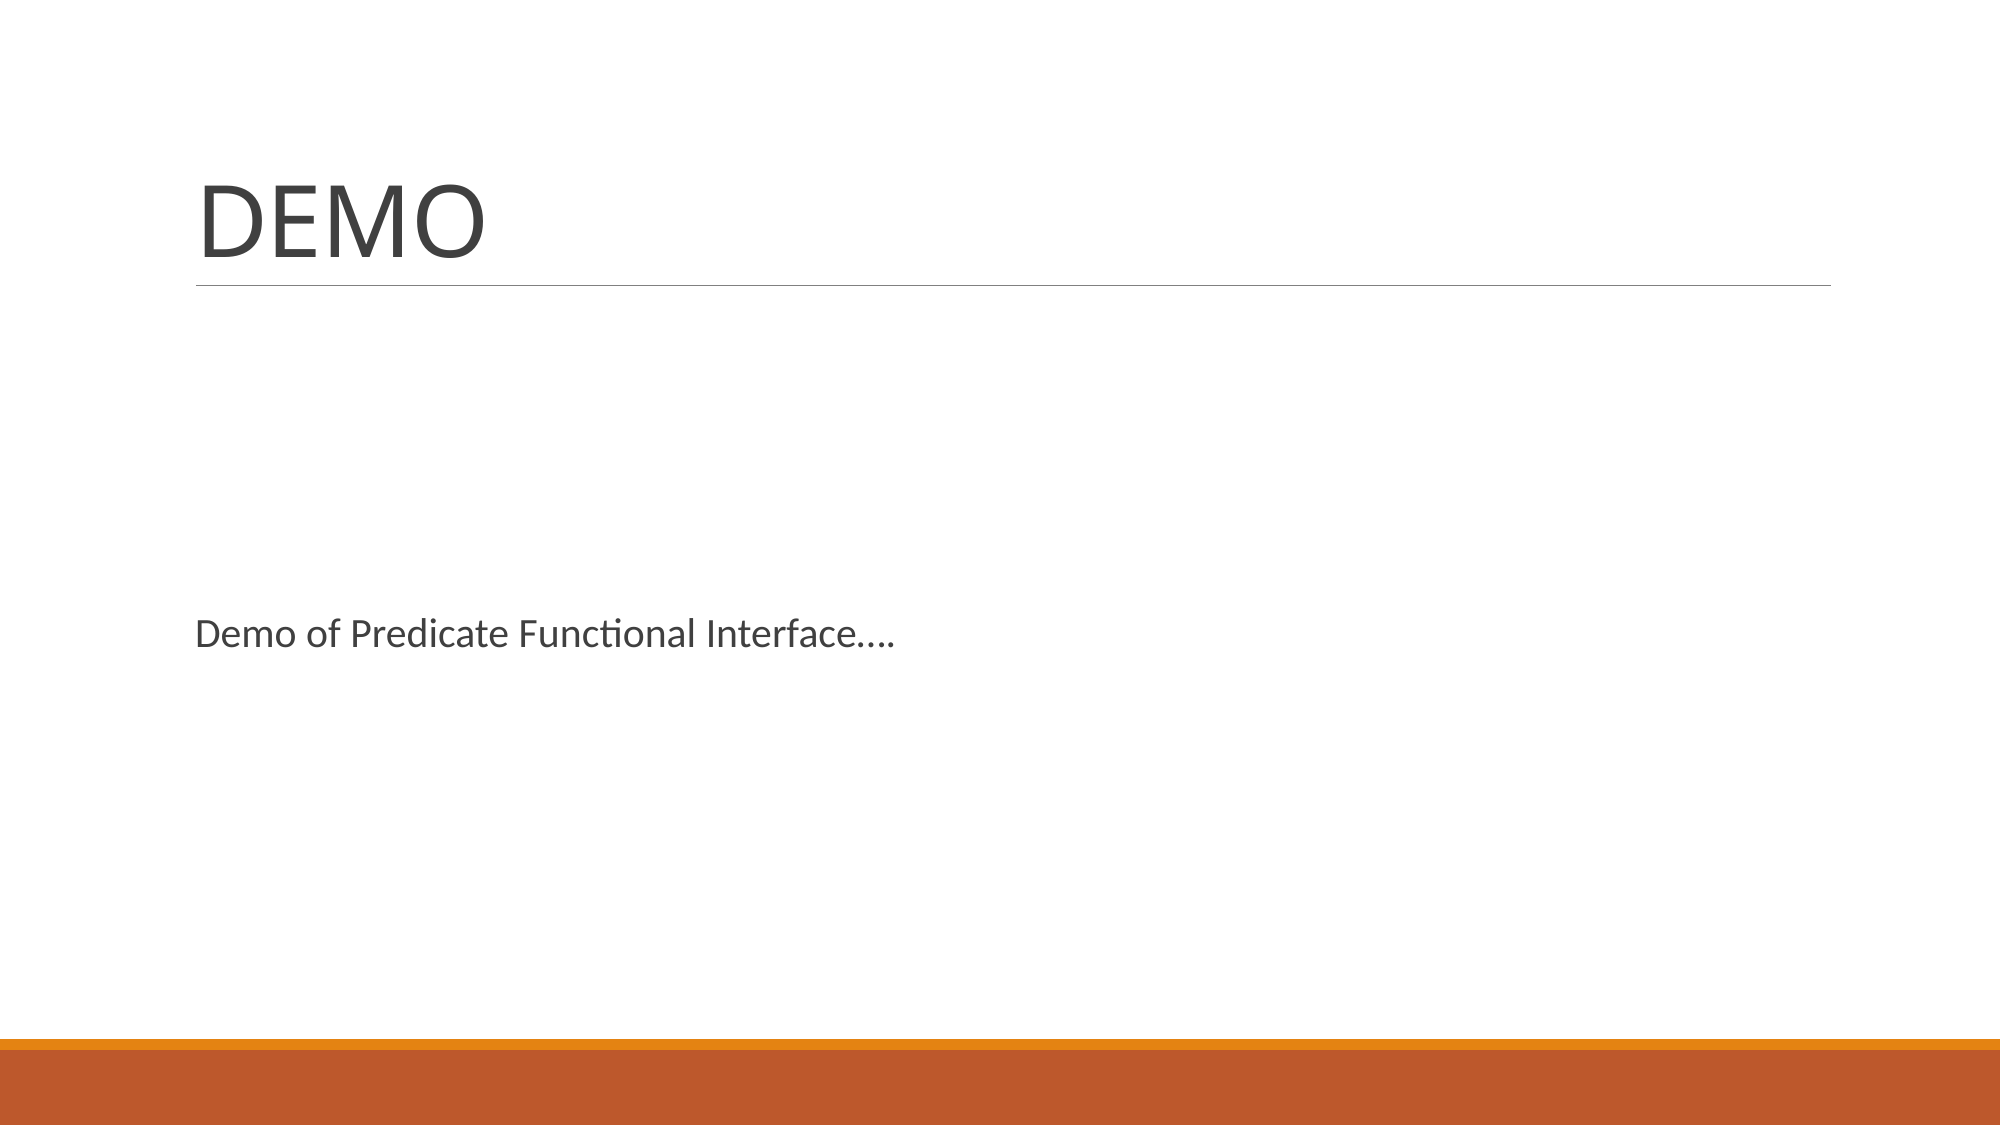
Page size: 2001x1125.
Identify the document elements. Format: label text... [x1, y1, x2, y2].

title DEMO [180, 47, 1830, 285]
list Demo of Predicate Functional Interface…. [180, 302, 1830, 963]
